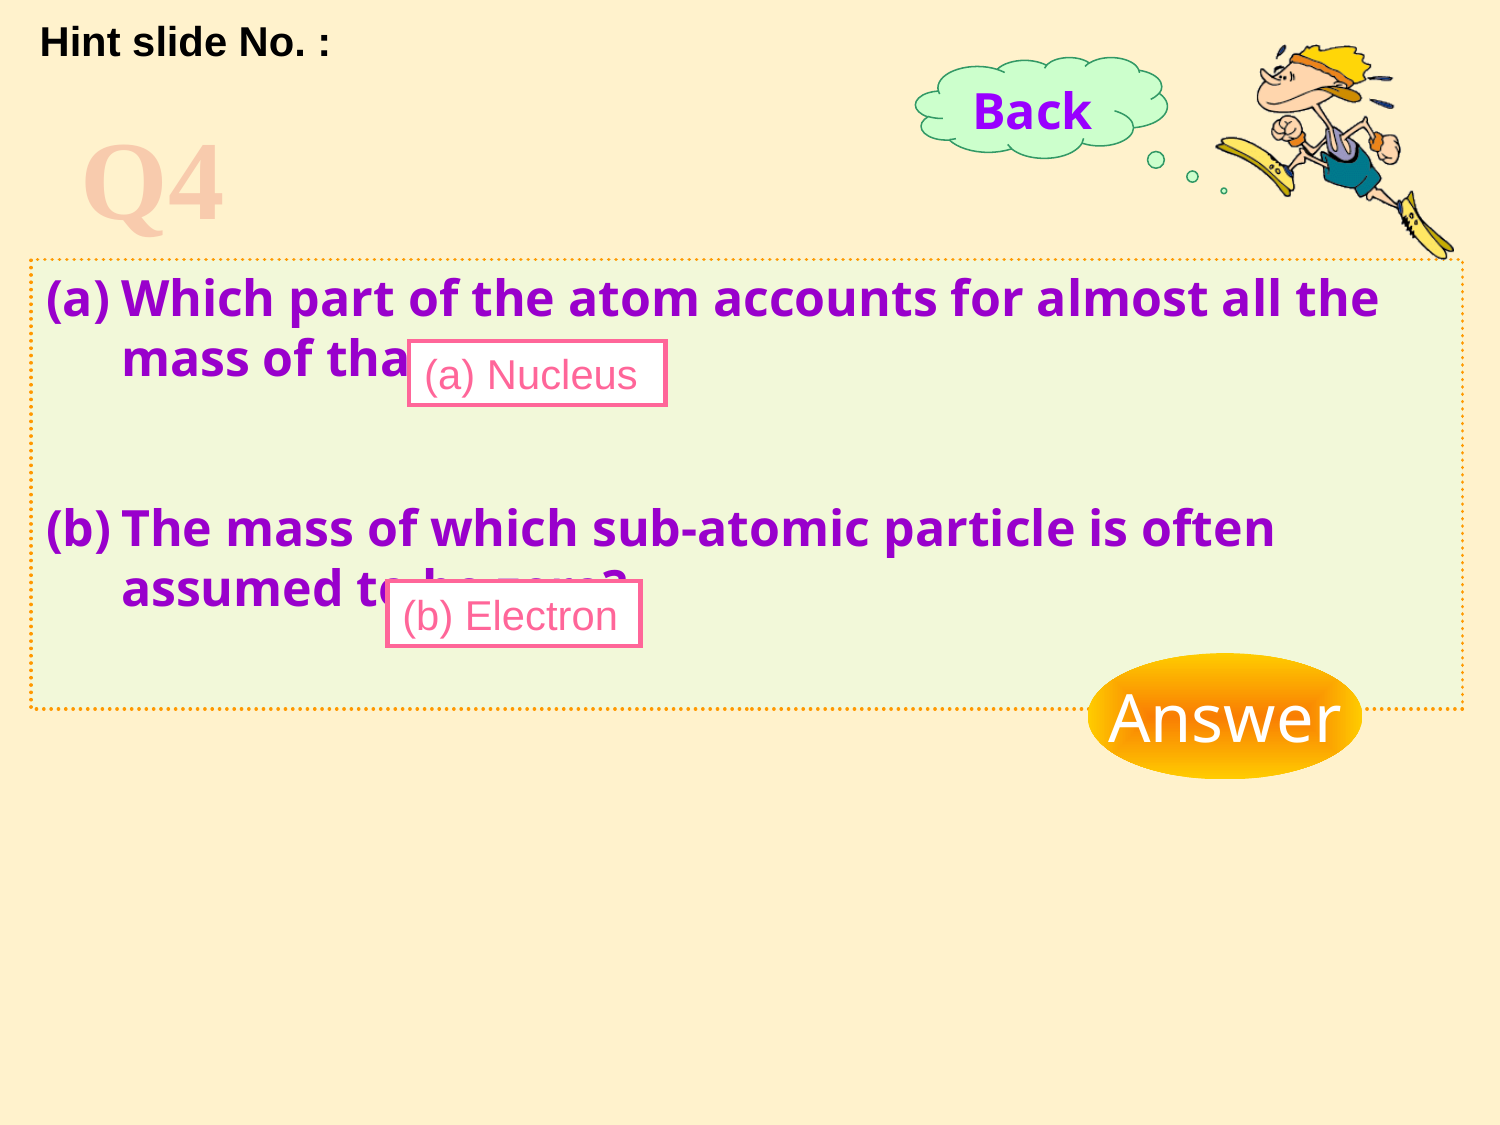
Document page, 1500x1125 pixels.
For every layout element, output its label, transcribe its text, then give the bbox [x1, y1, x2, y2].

text_box Back [1186, 170, 1199, 183]
text_box Which part of the atom accounts for almost all the mass of that atom? (b) The mass of which sub-atomic particle is often assumed to be zero? [31, 259, 1463, 710]
text_box Back [1147, 151, 1165, 169]
text_box (b) Electron [387, 581, 641, 647]
text_box Answer [1087, 653, 1363, 780]
text_box Back [915, 57, 1168, 159]
picture [1215, 44, 1454, 260]
text_box Q4 [65, 99, 240, 250]
text_box Hint slide No. : [24, 7, 697, 73]
text_box (a) Nucleus [409, 340, 666, 406]
